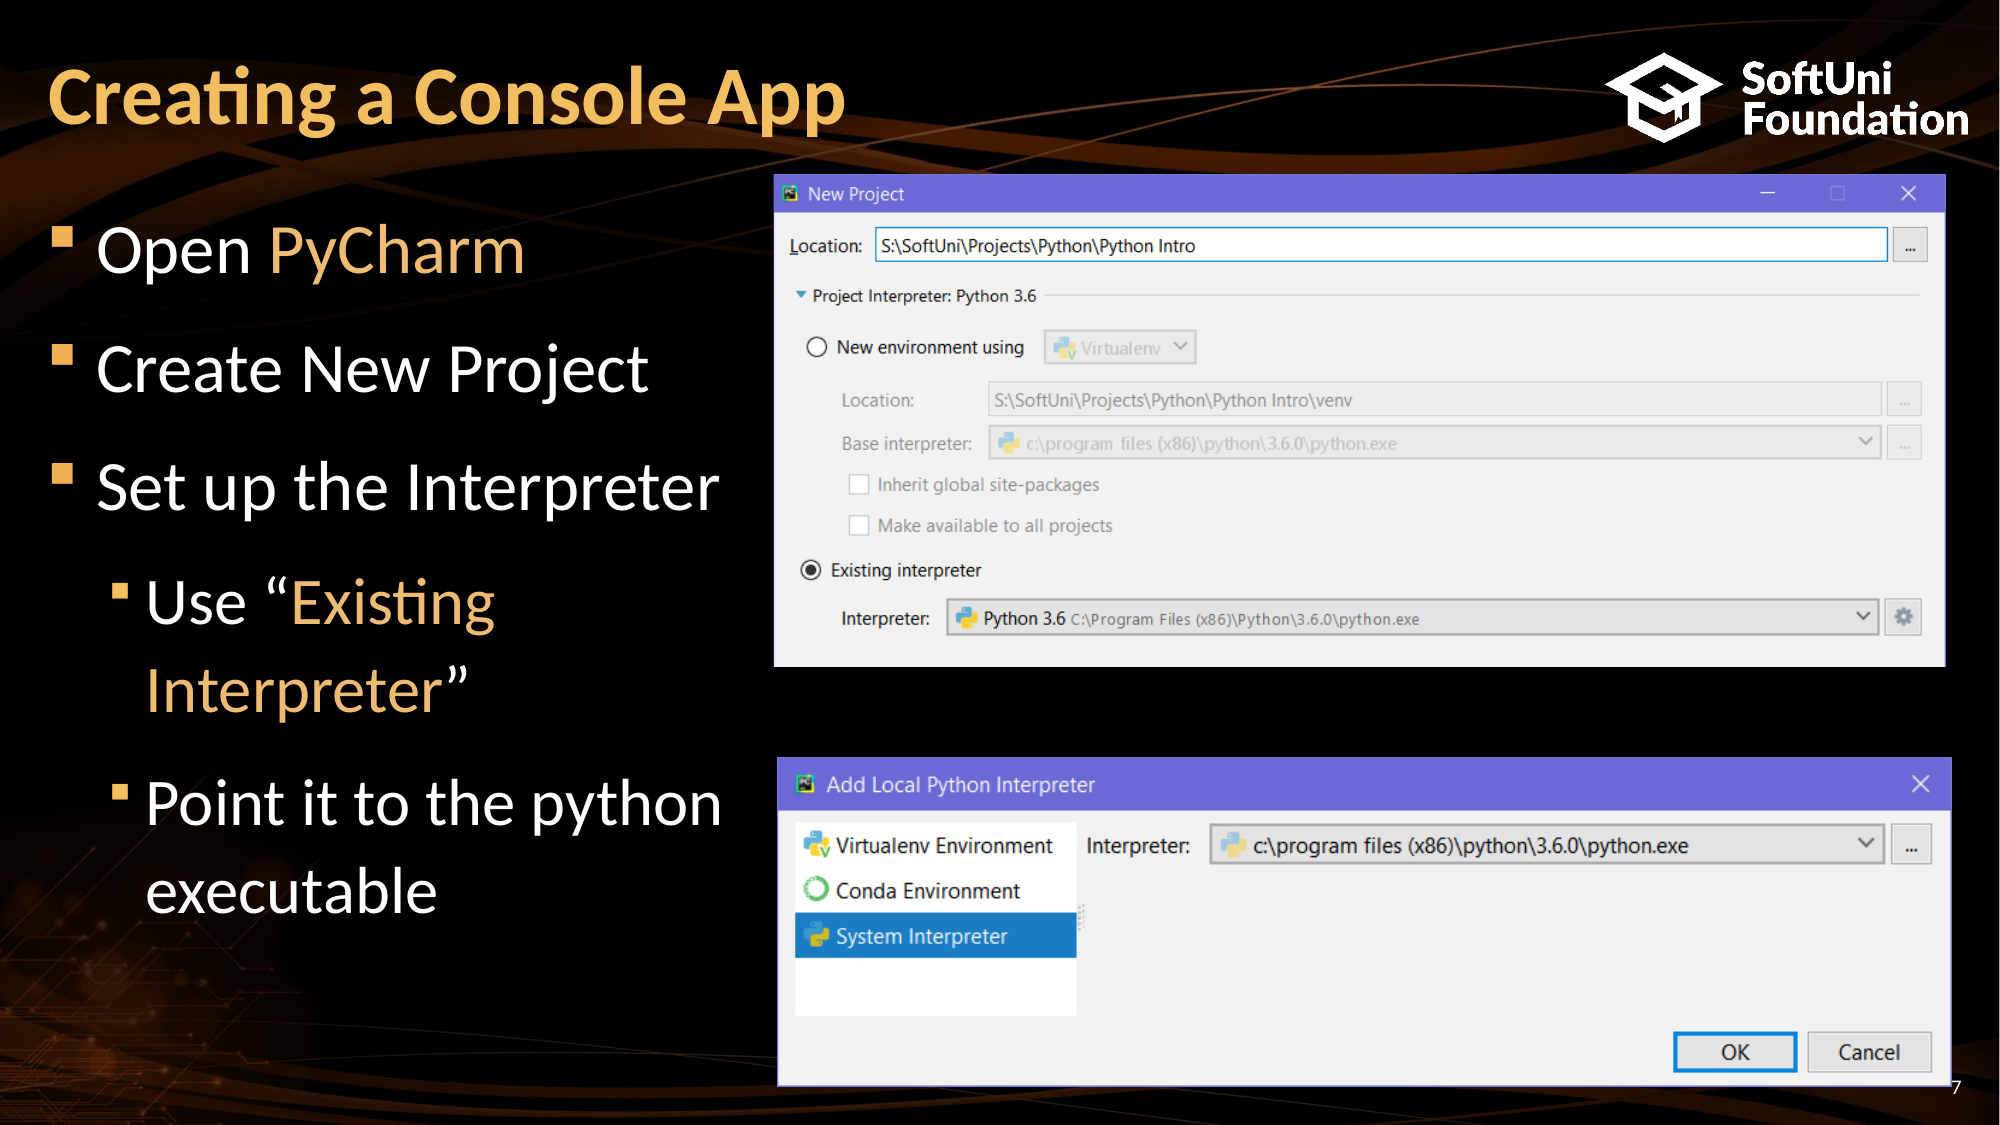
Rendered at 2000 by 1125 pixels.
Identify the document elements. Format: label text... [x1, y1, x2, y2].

slide_number 7 [1897, 1070, 1968, 1103]
list Open PyCharm Create New Project Set up the Interpreter Use “Existing Interpreter” Point it to the python executable [28, 188, 922, 1103]
title Creating a Console App [30, 6, 1602, 189]
picture [0, 0, 2000, 1125]
